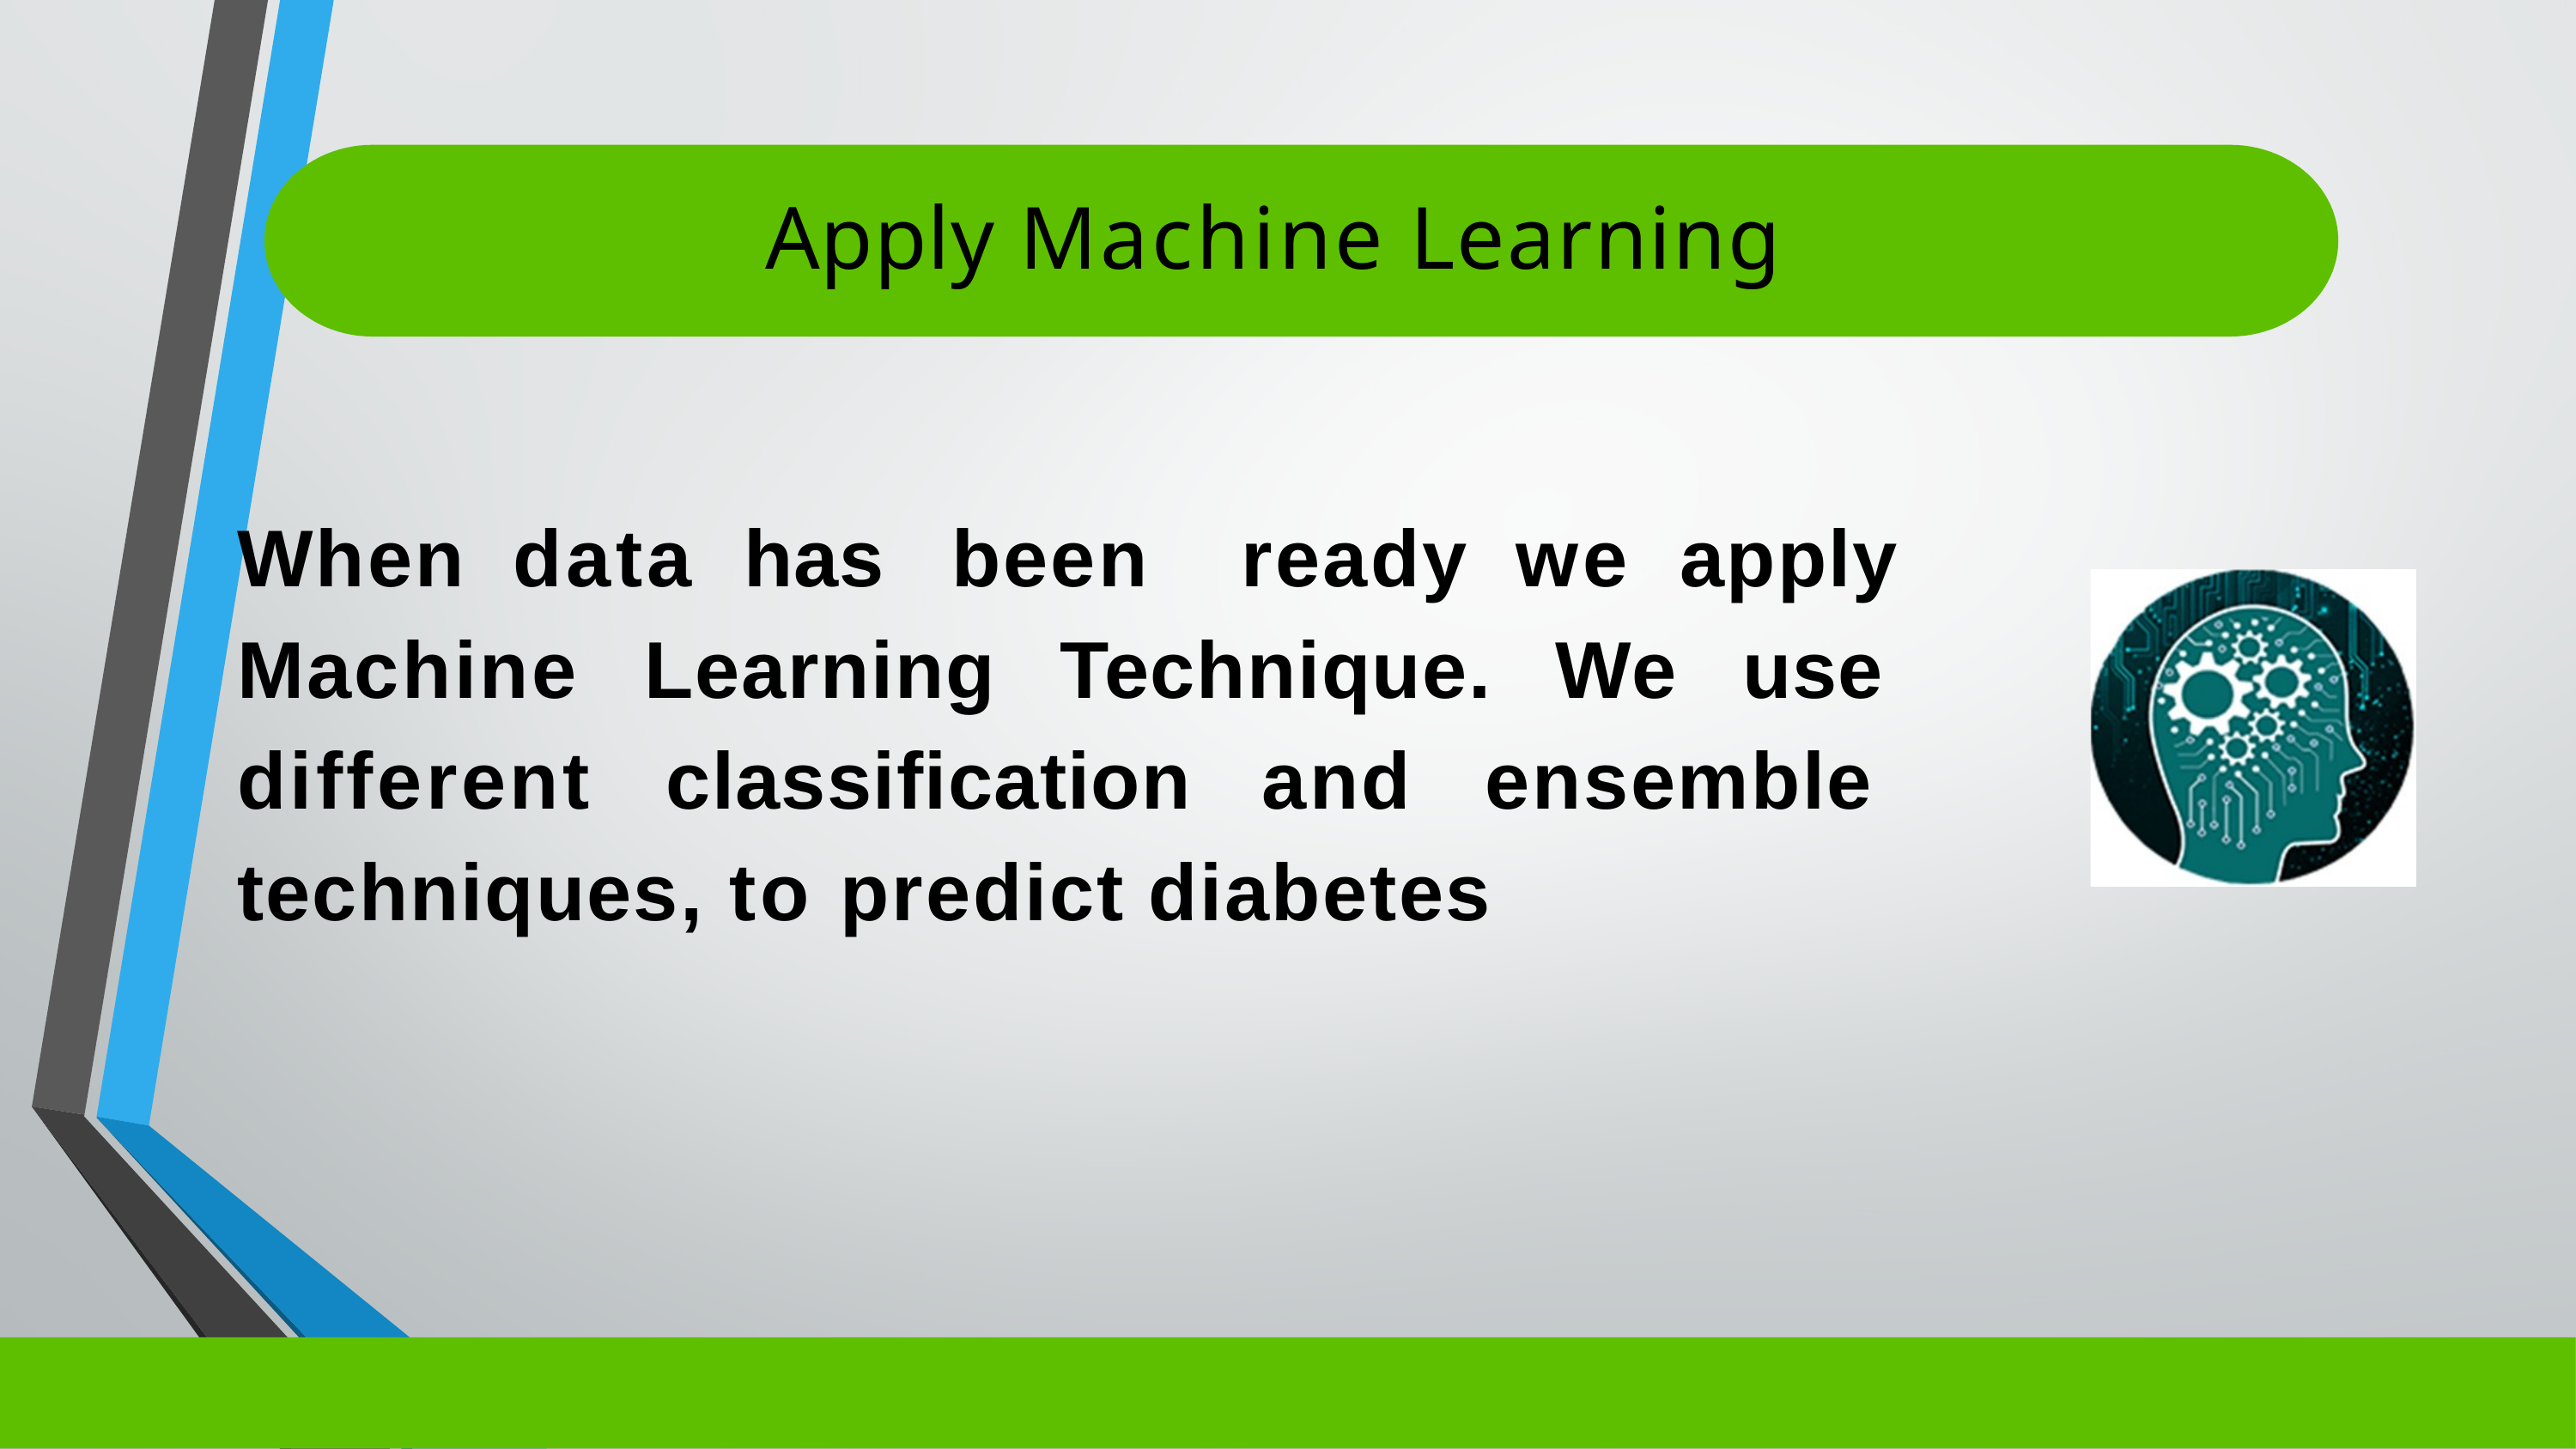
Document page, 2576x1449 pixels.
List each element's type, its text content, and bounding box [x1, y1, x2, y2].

title Apply Machine Learning [714, 112, 1836, 356]
text_box [0, 1337, 2576, 1449]
text_box [264, 144, 714, 337]
text_box [2090, 569, 2416, 887]
text_box [1836, 144, 2339, 337]
text_box When data has been ready we apply Machine Learning Technique. We use different classification and ensemble techniques, to predict diabetes [234, 490, 1947, 937]
